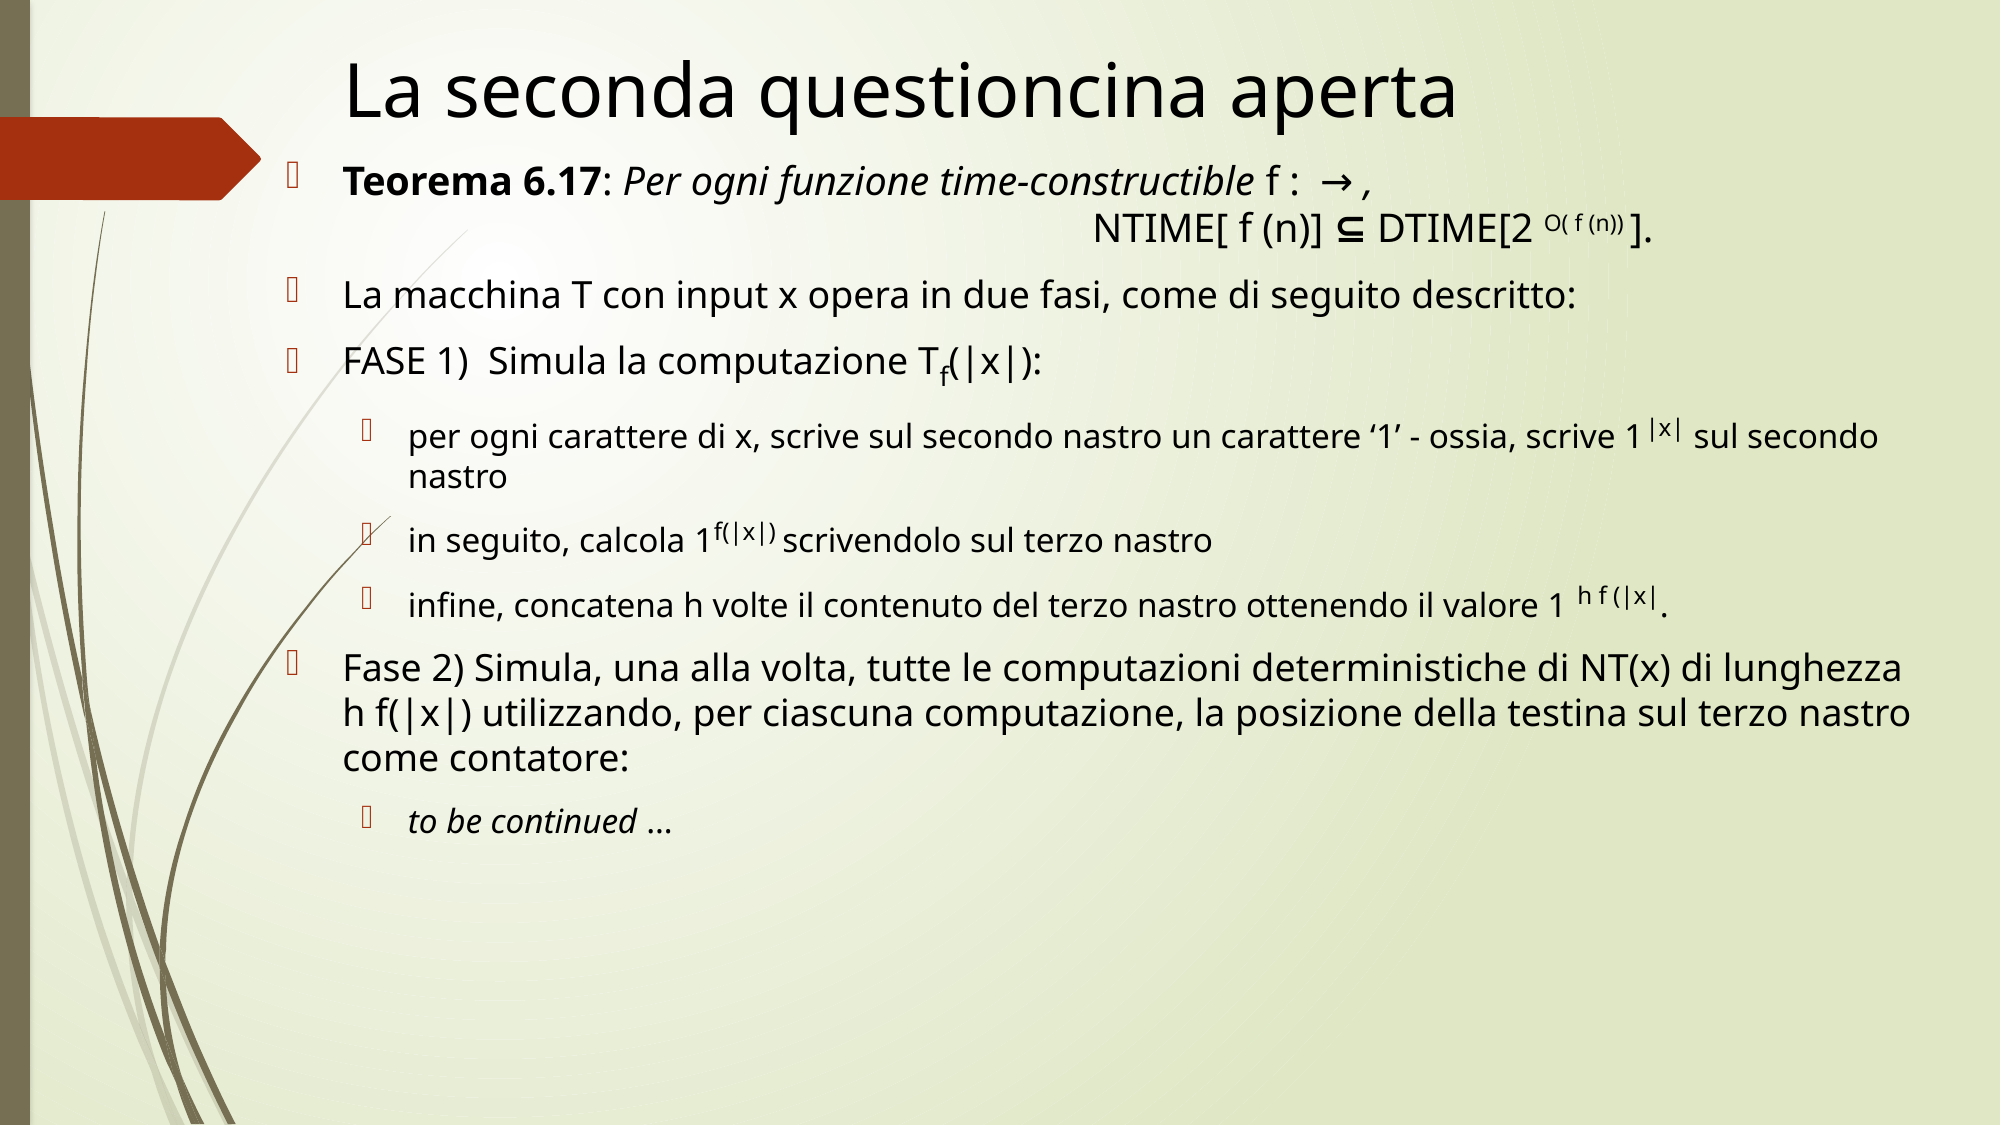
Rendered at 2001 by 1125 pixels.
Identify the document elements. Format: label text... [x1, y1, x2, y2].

title La seconda questioncina aperta [328, 34, 1791, 167]
